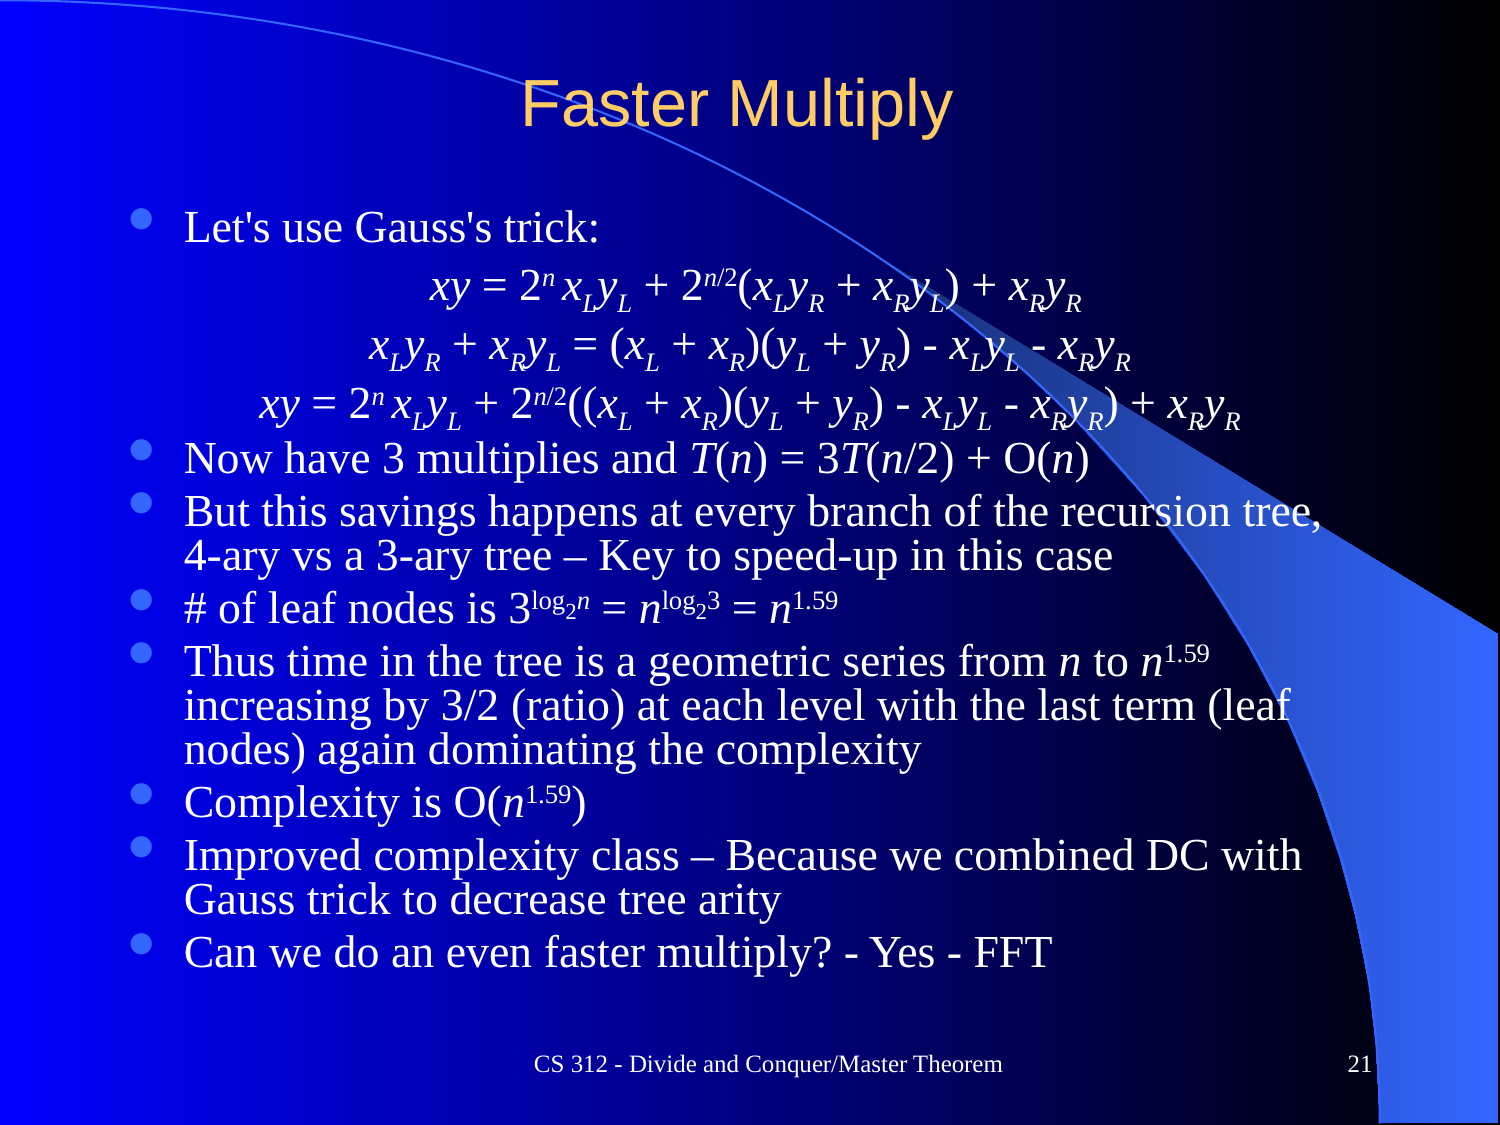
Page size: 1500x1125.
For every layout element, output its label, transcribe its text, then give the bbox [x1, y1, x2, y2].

footer CS 312 - Divide and Conquer/Master Theorem [474, 1026, 1063, 1101]
title Faster Multiply [99, 30, 1376, 169]
slide_number 21 [1074, 1026, 1388, 1101]
list Let's use Gauss's trick: xy = 2n xLyL + 2n/2(xLyR + xRyL) + xRyR xLyR + xRyL = (xL + xR)(yL + yR) - xLyL - xRyR xy = 2n xLyL + 2n/2((xL + xR)(yL + yR) - xLyL - xRyR) + xRyR Now have 3 multiplies and T(n) = 3T(n/2) + O(n) But this savings happens at every branch of the recursion tree, 4-ary vs a 3-ary tree – Key to speed-up in this case # of leaf nodes is 3log2n = nlog23 = n1.59 Thus time in the tree is a geometric series from n to n1.59 increasing by 3/2 (ratio) at each level with the last term (leaf nodes) again dominating the complexity Complexity is O(n1.59) Improved complexity class – Because we combined DC with Gauss trick to decrease tree arity Can we do an even faster multiply? - Yes - FFT [112, 199, 1388, 1026]
